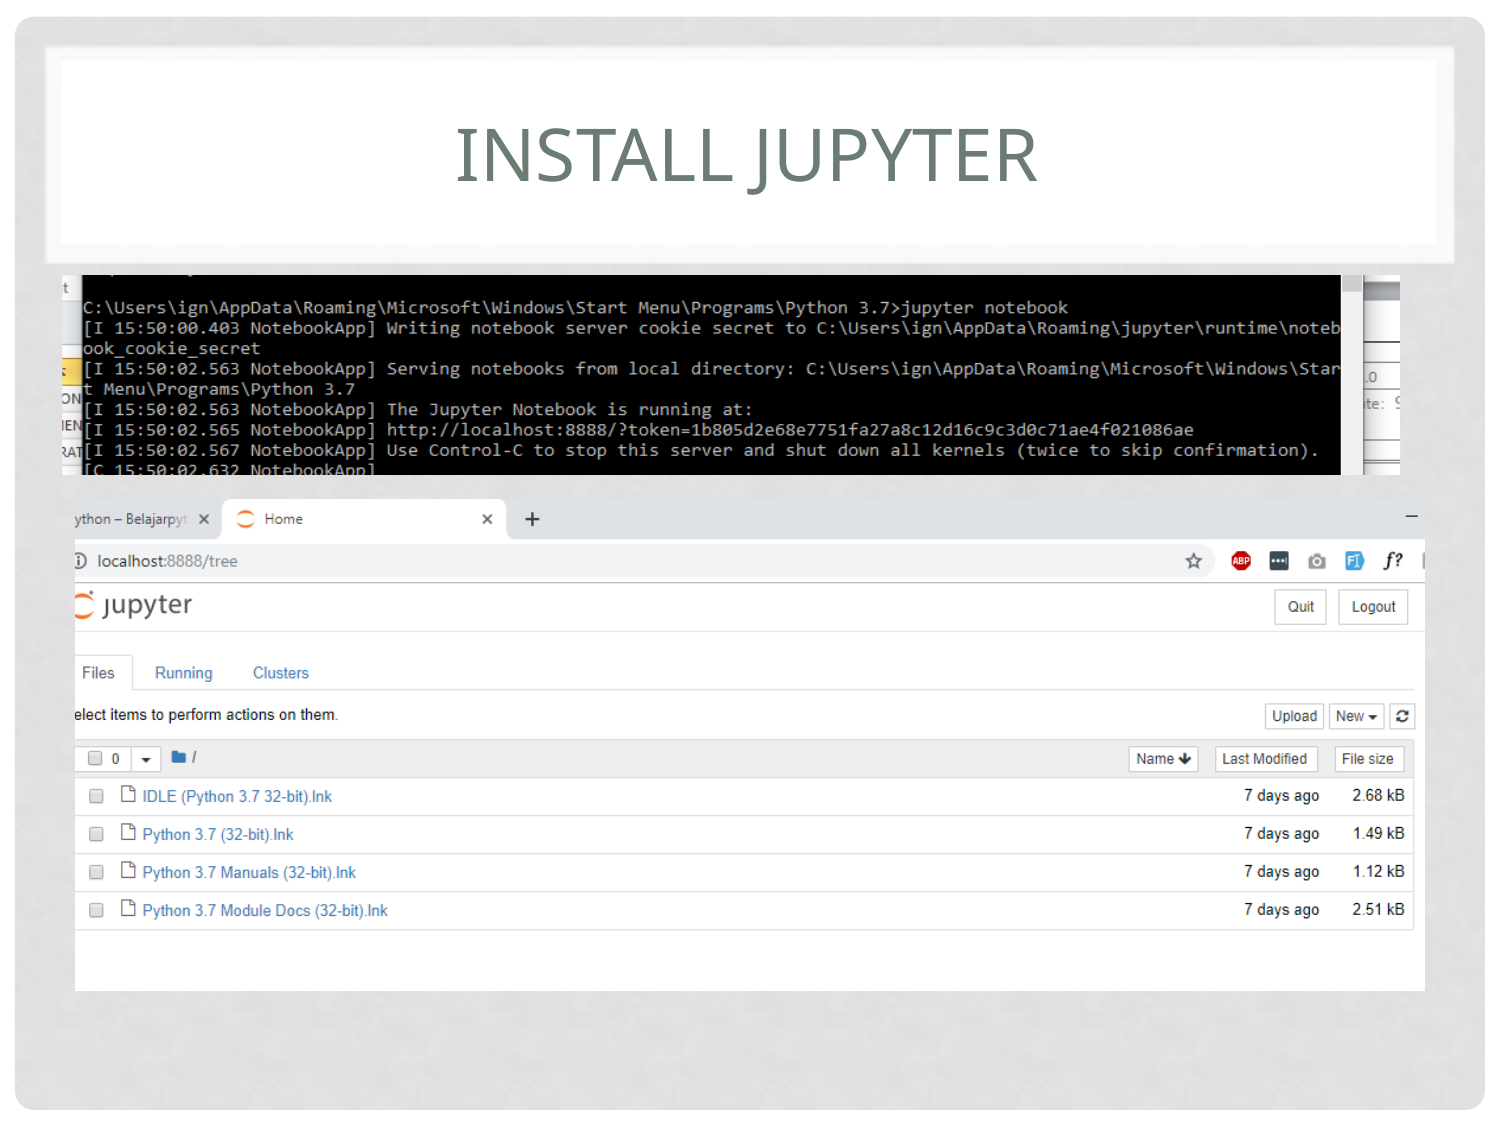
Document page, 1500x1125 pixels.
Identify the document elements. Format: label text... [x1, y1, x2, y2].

title Install jupyter [69, 66, 1425, 238]
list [74, 499, 1426, 991]
picture [62, 274, 1401, 476]
